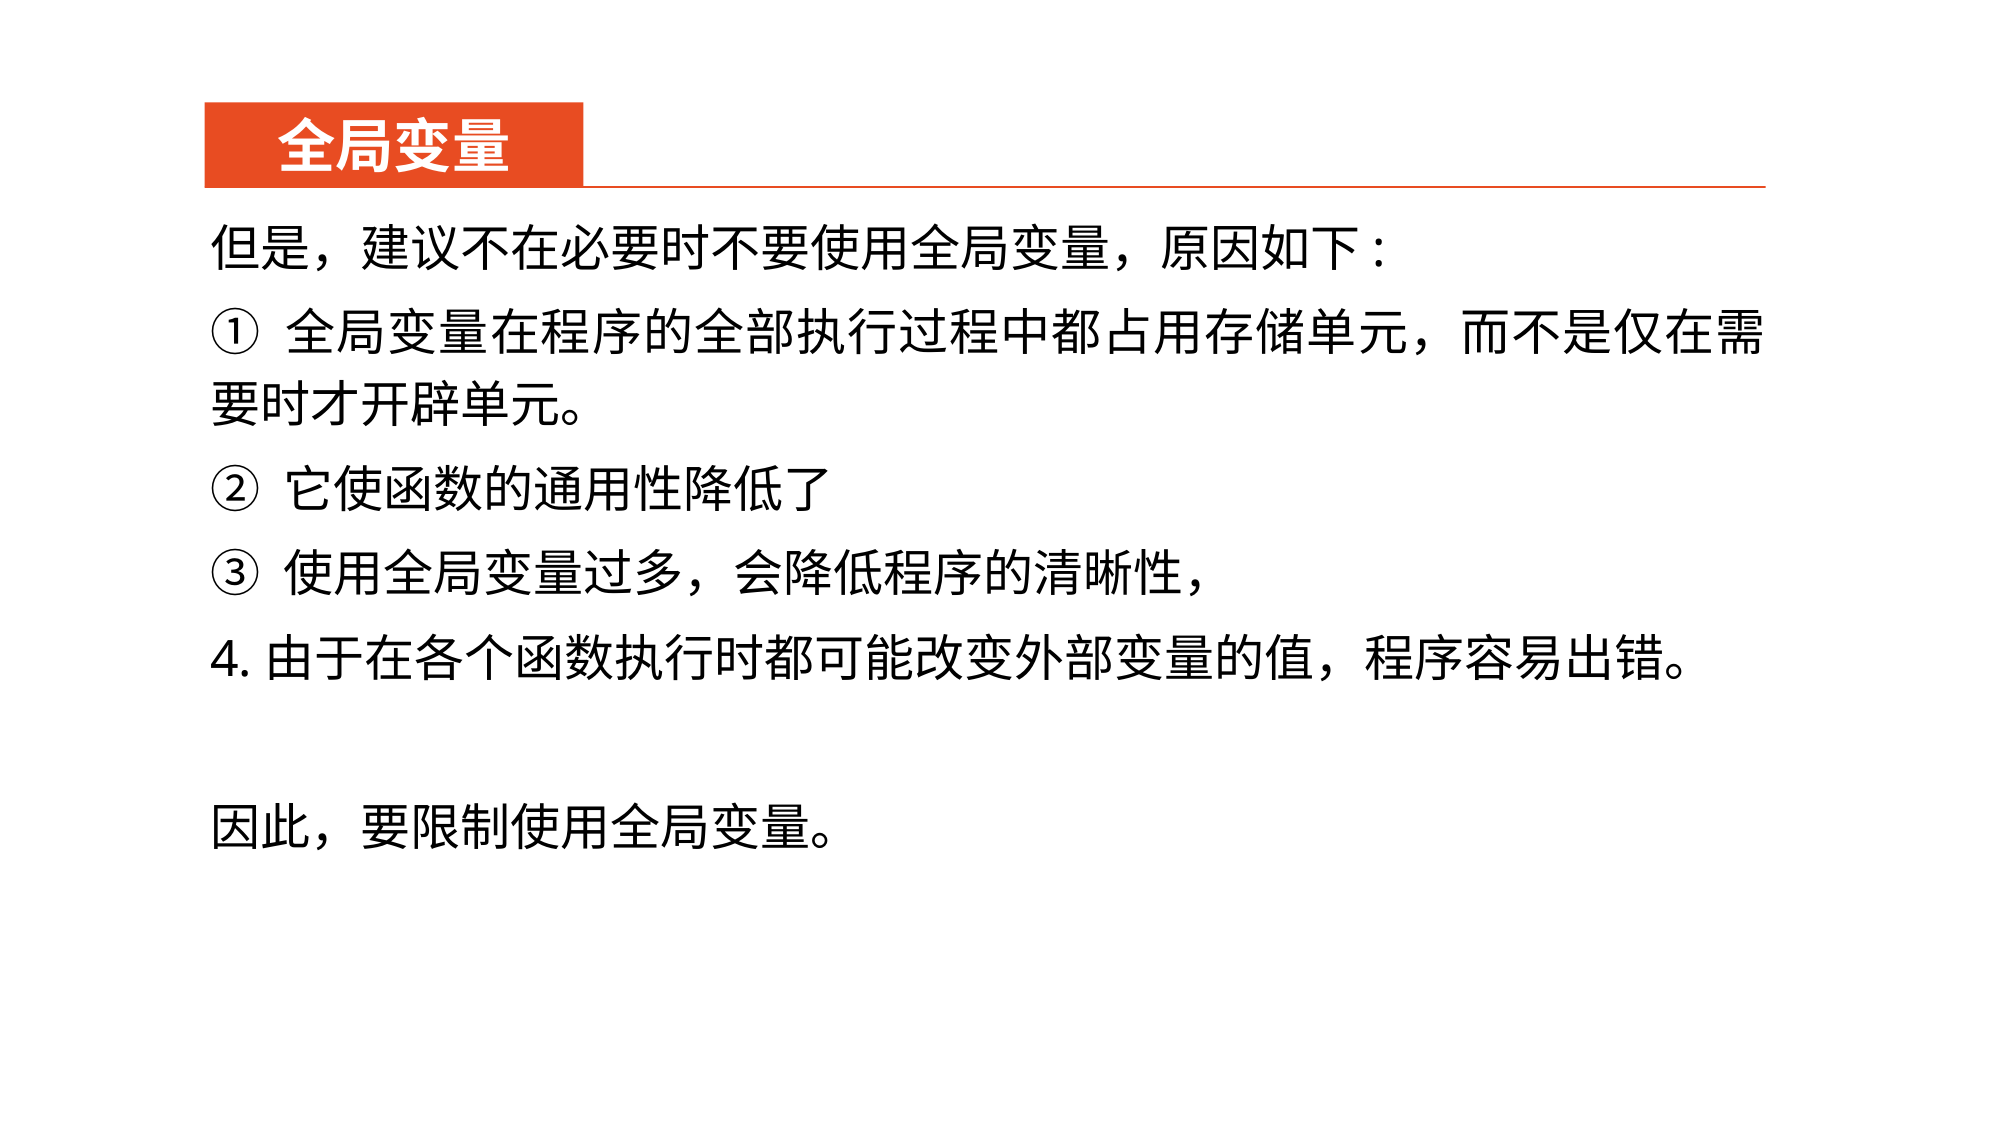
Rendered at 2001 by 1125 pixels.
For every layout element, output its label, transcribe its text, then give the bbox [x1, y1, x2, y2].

text_box 全局变量 [203, 101, 584, 188]
